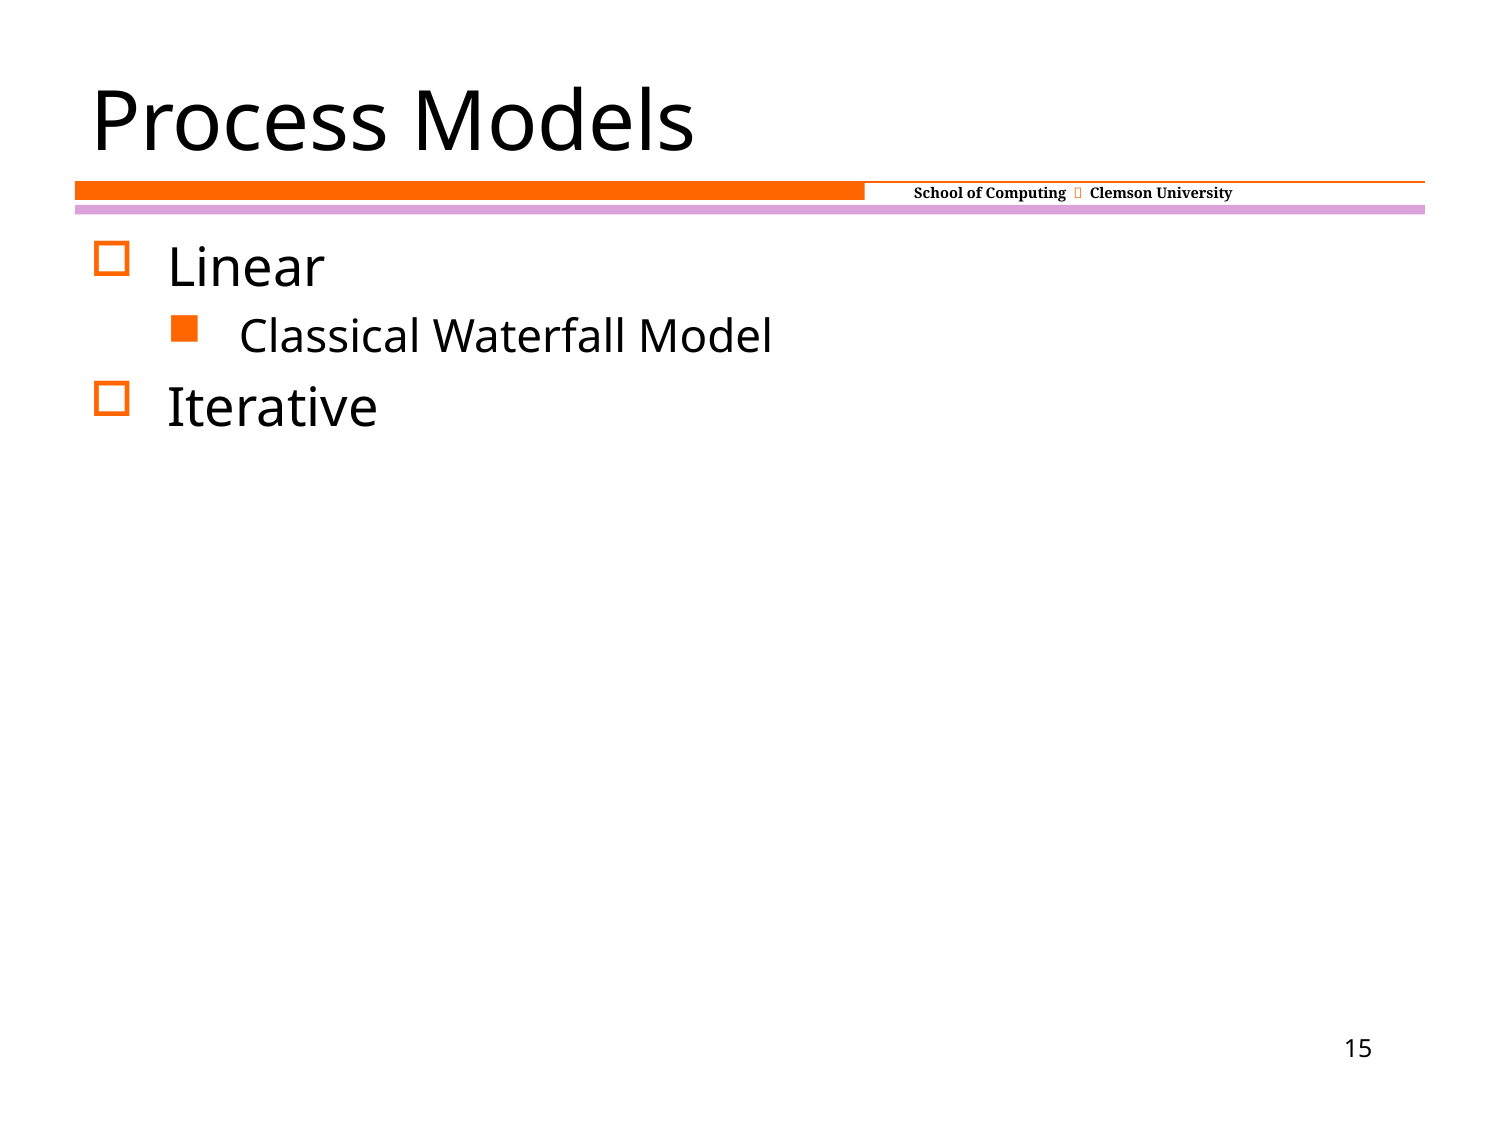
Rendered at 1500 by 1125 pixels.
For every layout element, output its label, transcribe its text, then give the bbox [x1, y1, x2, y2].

list Linear Classical Waterfall Model Iterative [75, 224, 1425, 1088]
slide_number 15 [1074, 1025, 1388, 1100]
title Process Models [75, 37, 1425, 175]
